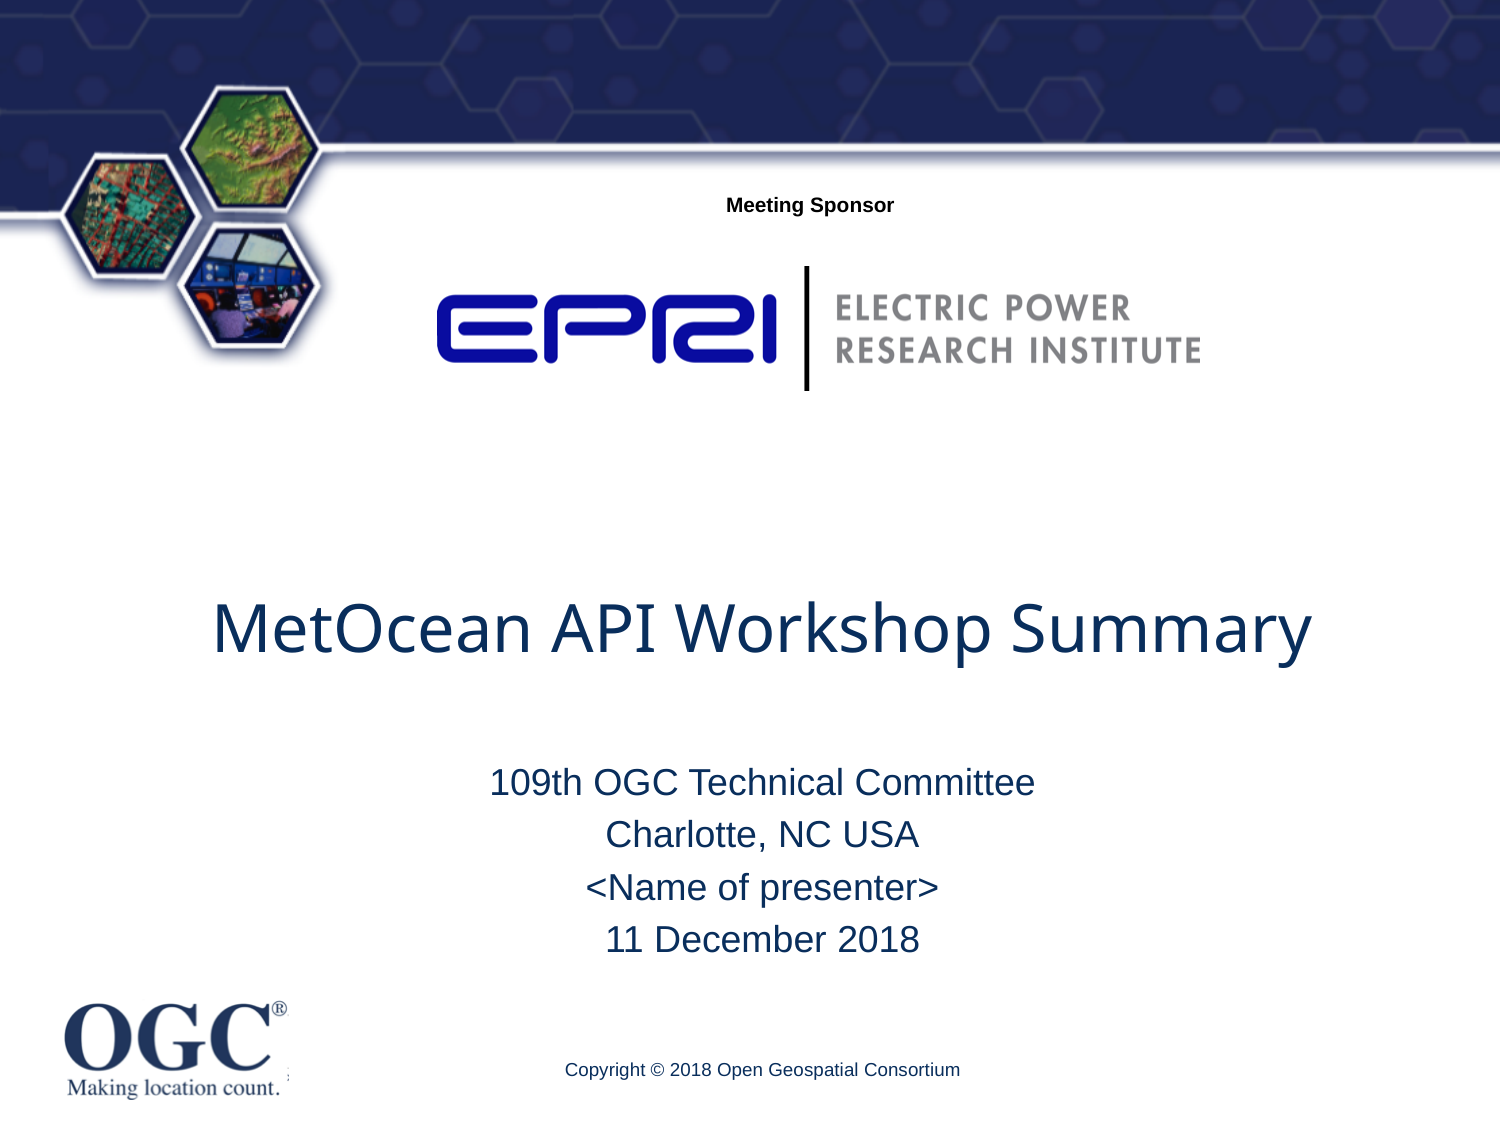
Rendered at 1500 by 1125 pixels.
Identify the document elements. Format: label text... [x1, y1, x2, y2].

picture [0, 0, 1500, 391]
subtitle 109th OGC Technical Committee Charlotte, NC USA <Name of presenter> 11 December 2018 [237, 750, 1288, 975]
picture [62, 999, 289, 1100]
footer Copyright © 2018 Open Geospatial Consortium [493, 1049, 1032, 1101]
title MetOcean API Workshop Summary [124, 537, 1401, 726]
text_box [774, 205, 925, 356]
